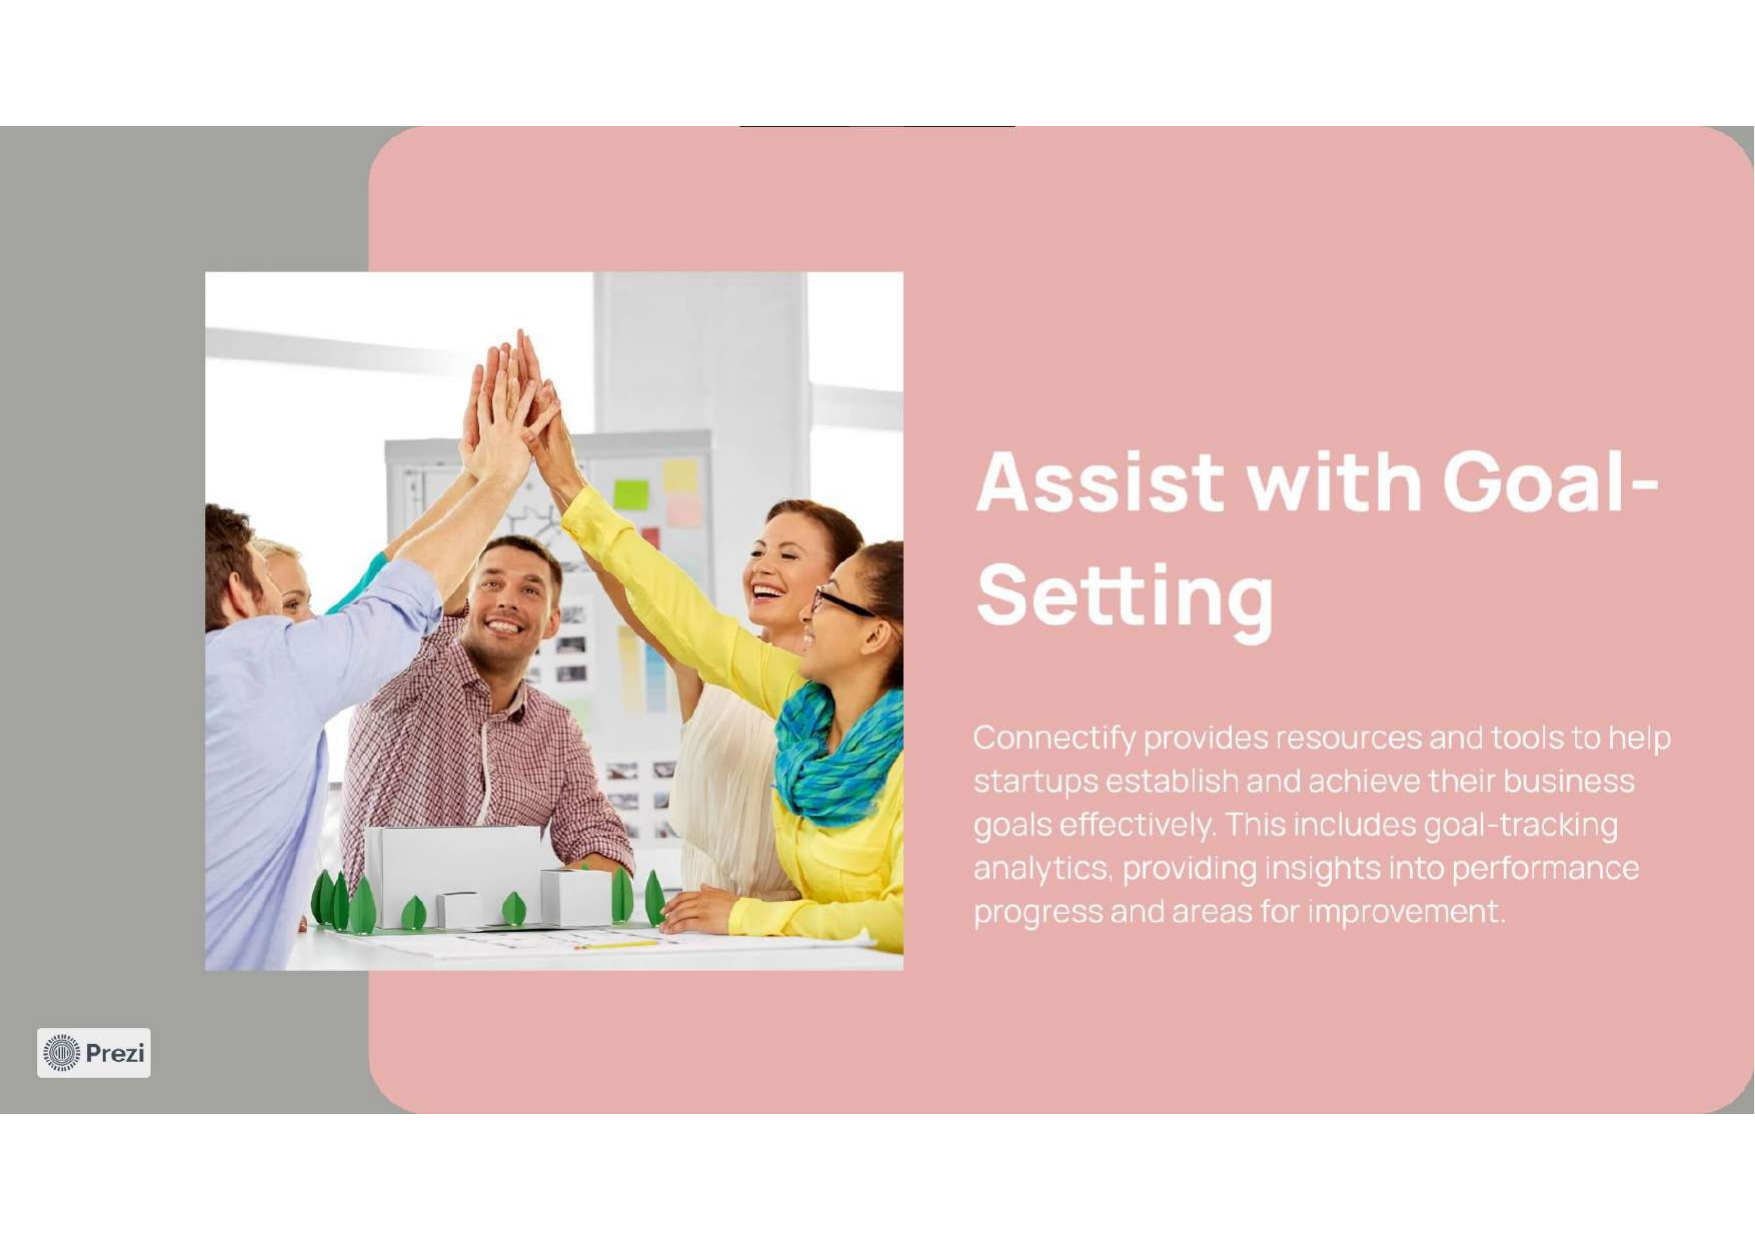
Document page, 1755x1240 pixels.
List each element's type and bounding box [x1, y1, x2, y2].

picture [0, 126, 1755, 1114]
